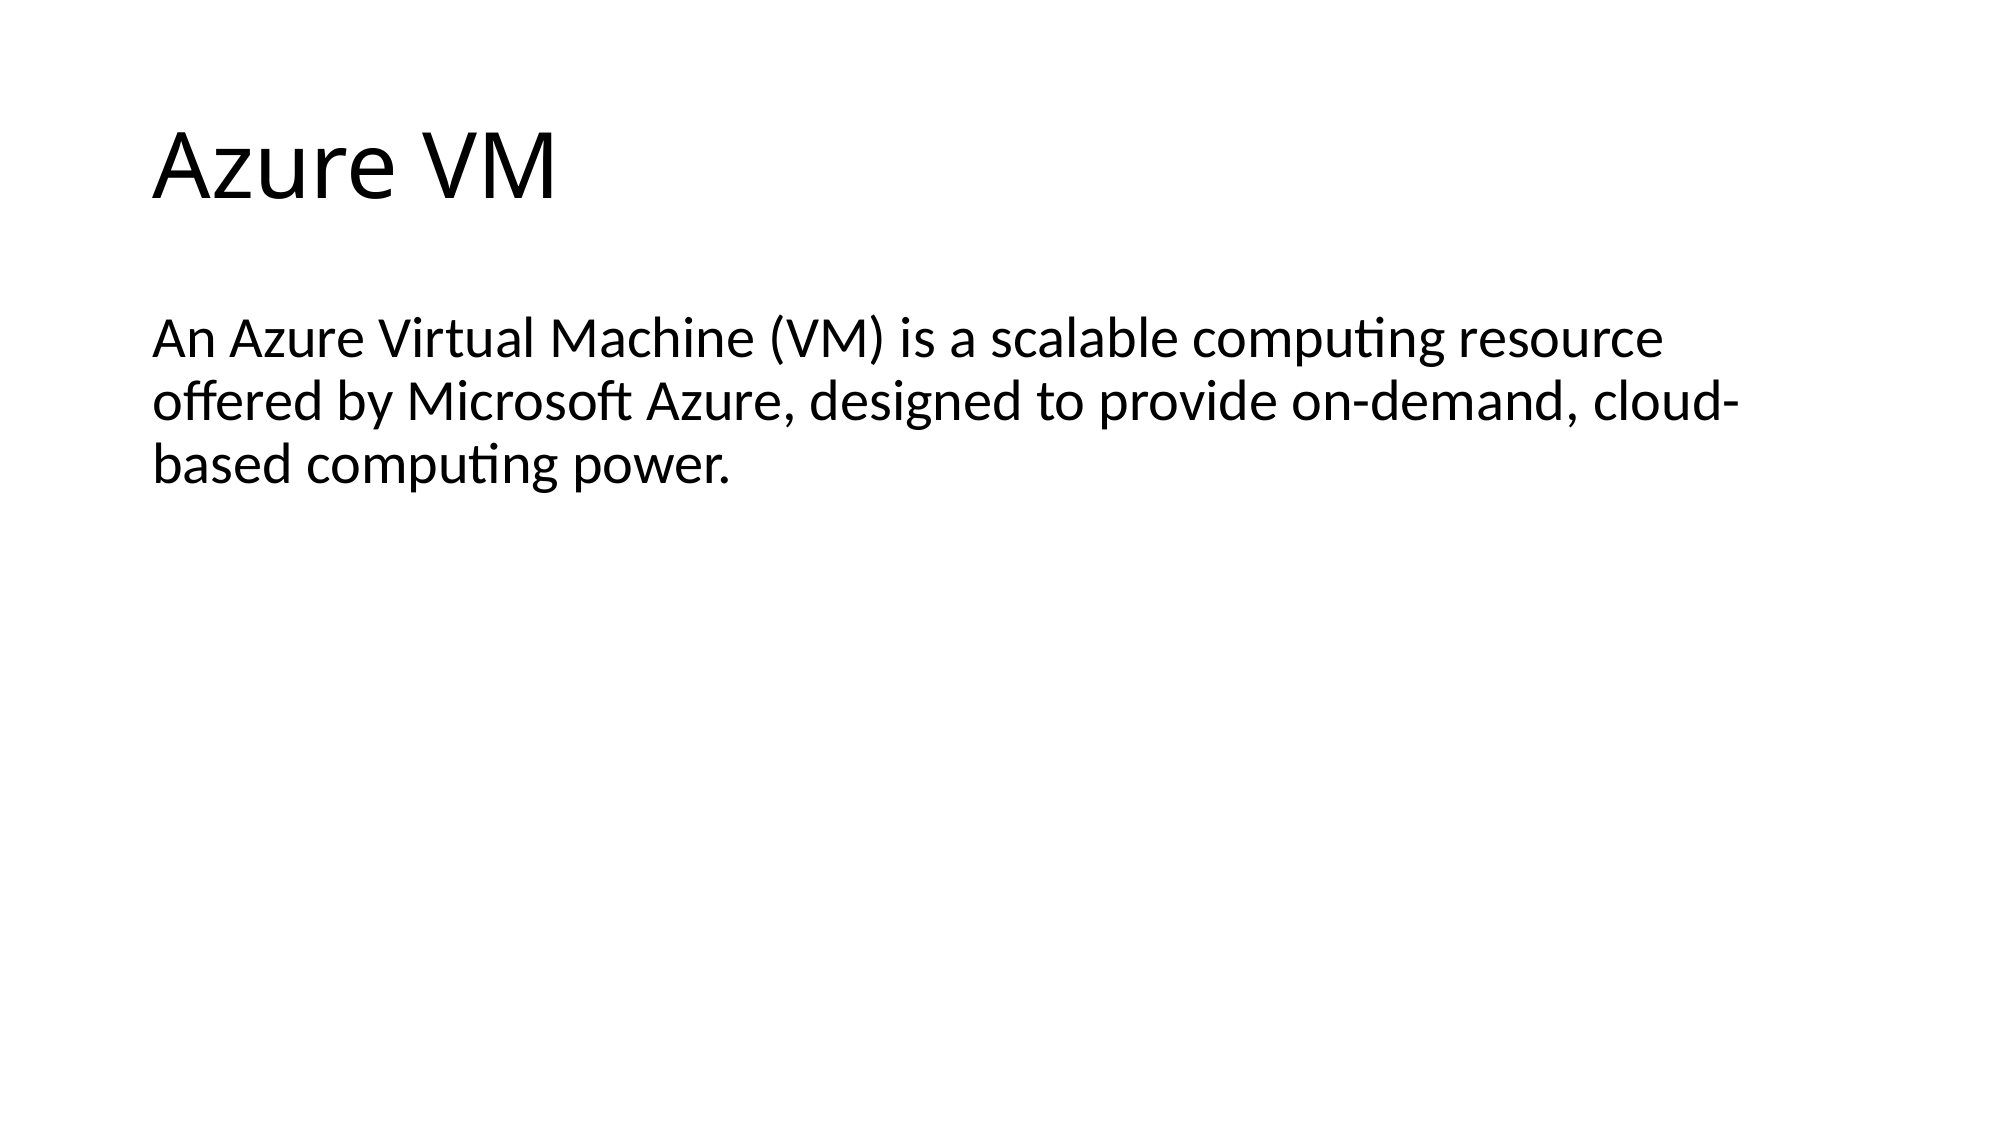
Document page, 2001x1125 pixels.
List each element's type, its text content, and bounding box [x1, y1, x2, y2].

title Azure VM [137, 59, 1863, 278]
list An Azure Virtual Machine (VM) is a scalable computing resource offered by Microsoft Azure, designed to provide on-demand, cloud-based computing power. [137, 299, 1863, 1014]
